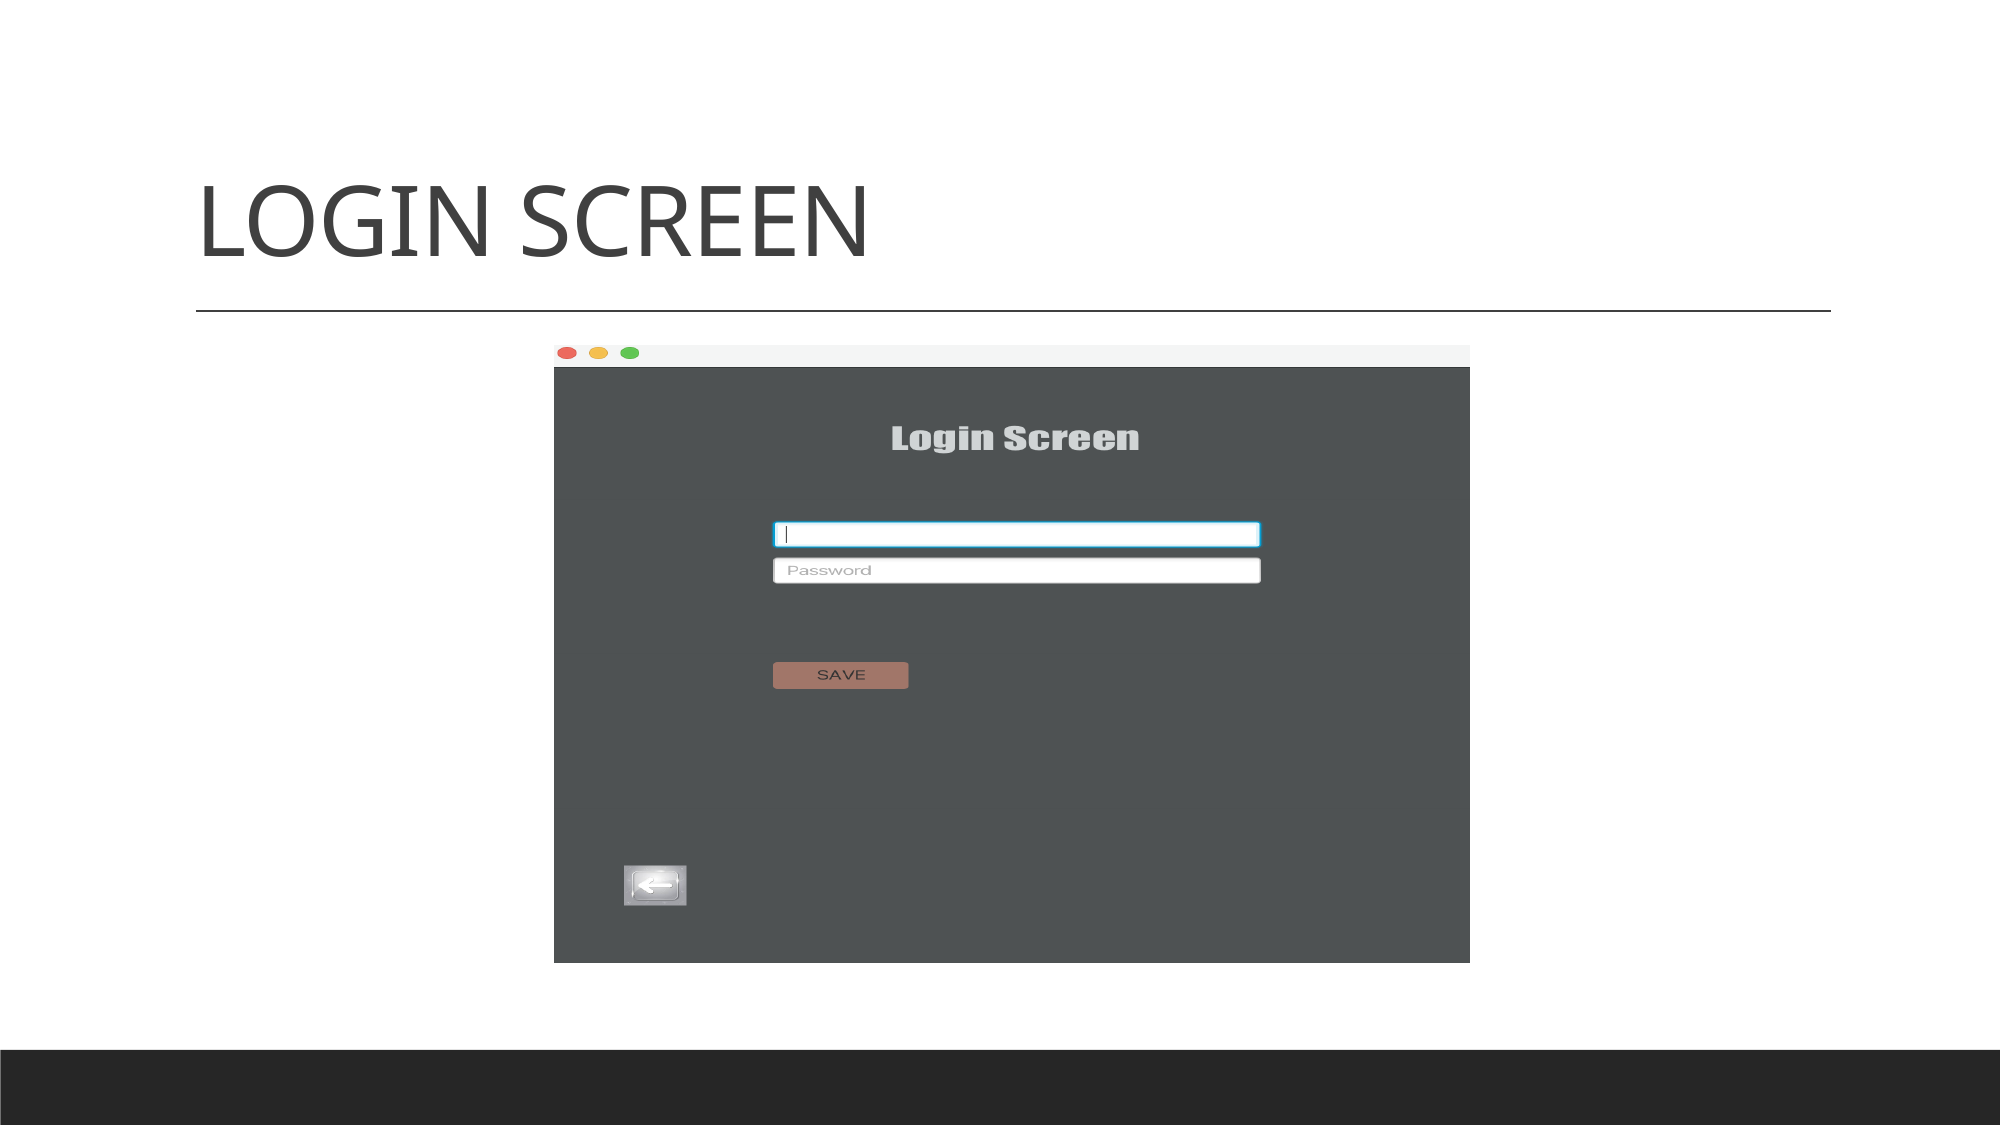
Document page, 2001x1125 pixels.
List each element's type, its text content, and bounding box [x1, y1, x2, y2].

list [553, 345, 1471, 964]
title LOGIN SCREEN [180, 47, 1830, 285]
